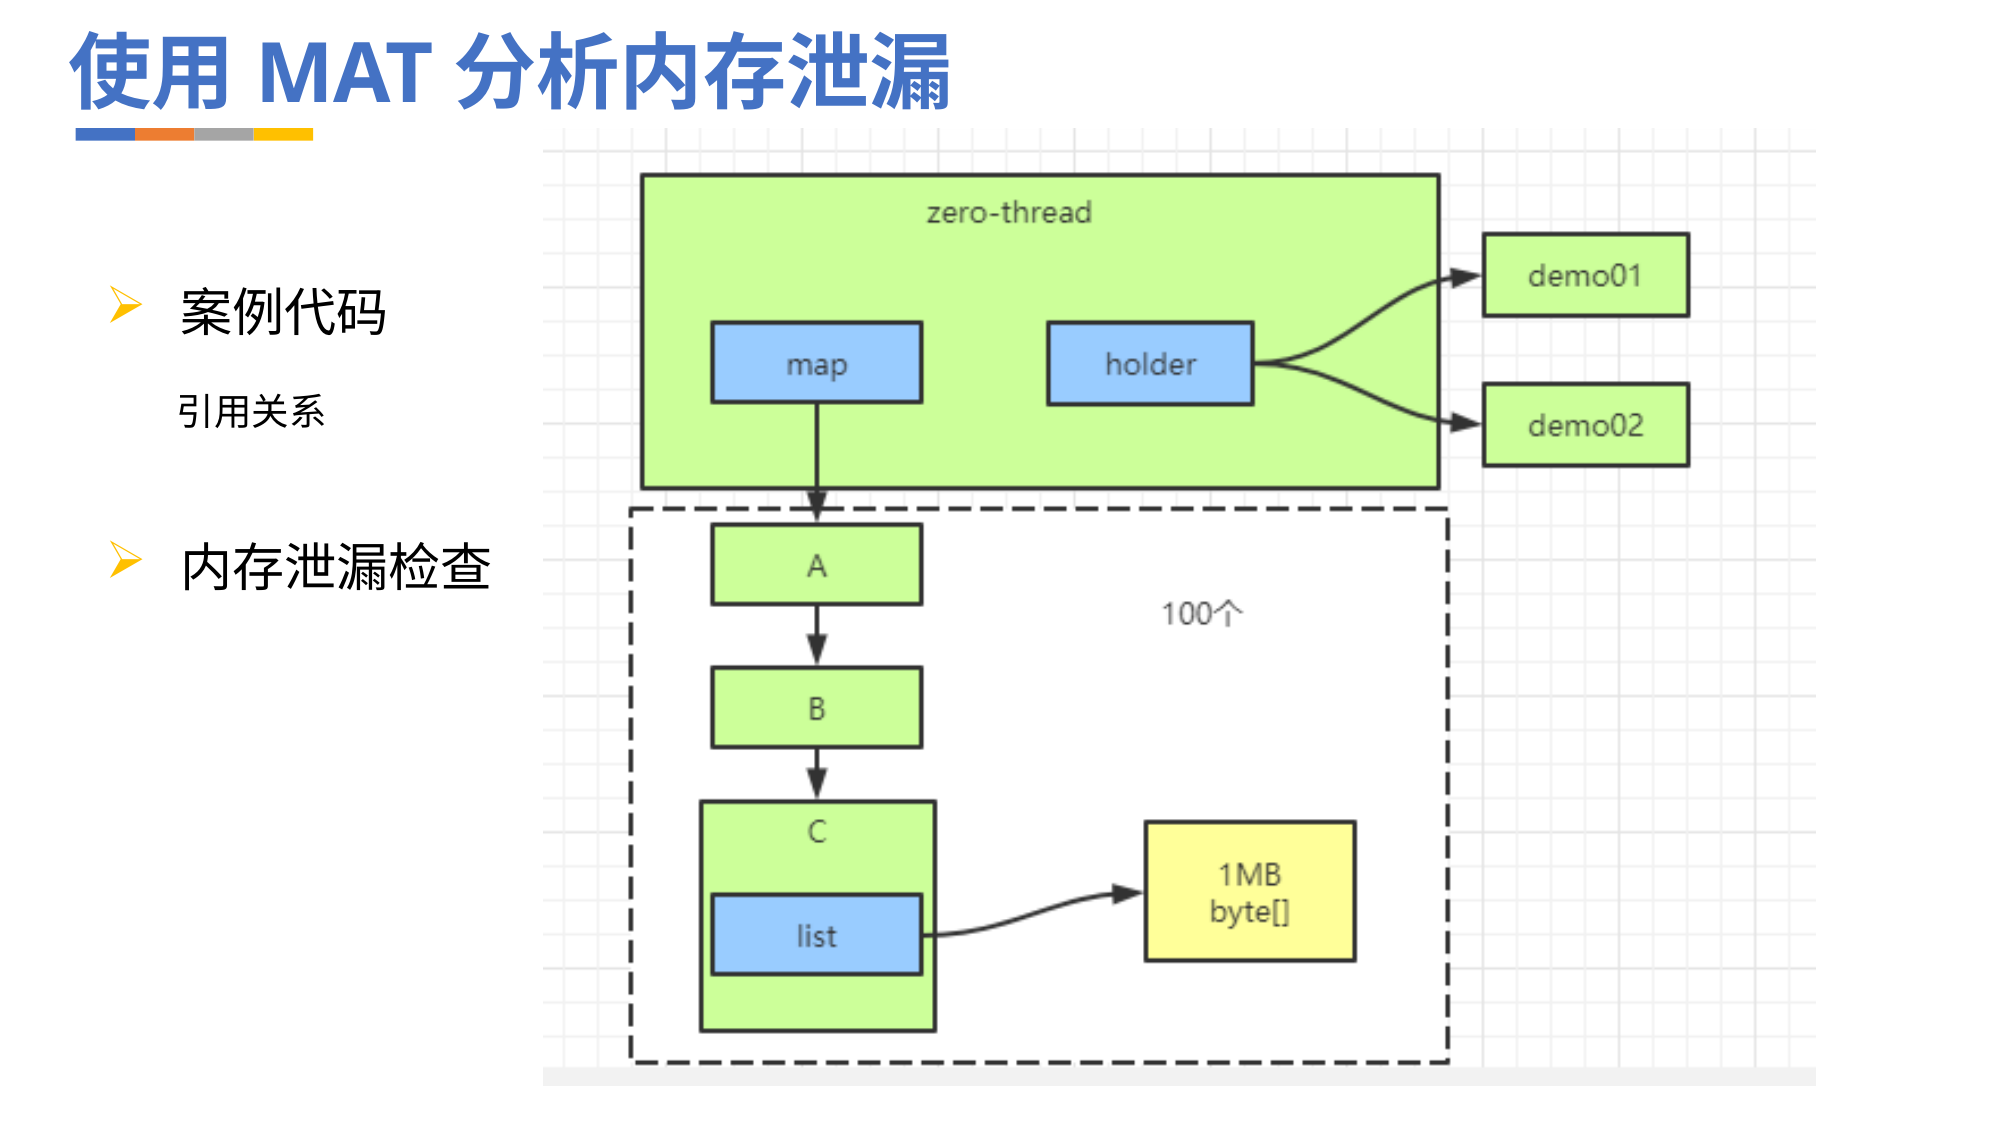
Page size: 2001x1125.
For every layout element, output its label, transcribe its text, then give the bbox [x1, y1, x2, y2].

picture [543, 128, 1816, 1086]
title 使用MAT分析内存泄漏 [53, 20, 1779, 129]
text_box 案例代码 引用关系 内存泄漏检查 [90, 240, 543, 766]
